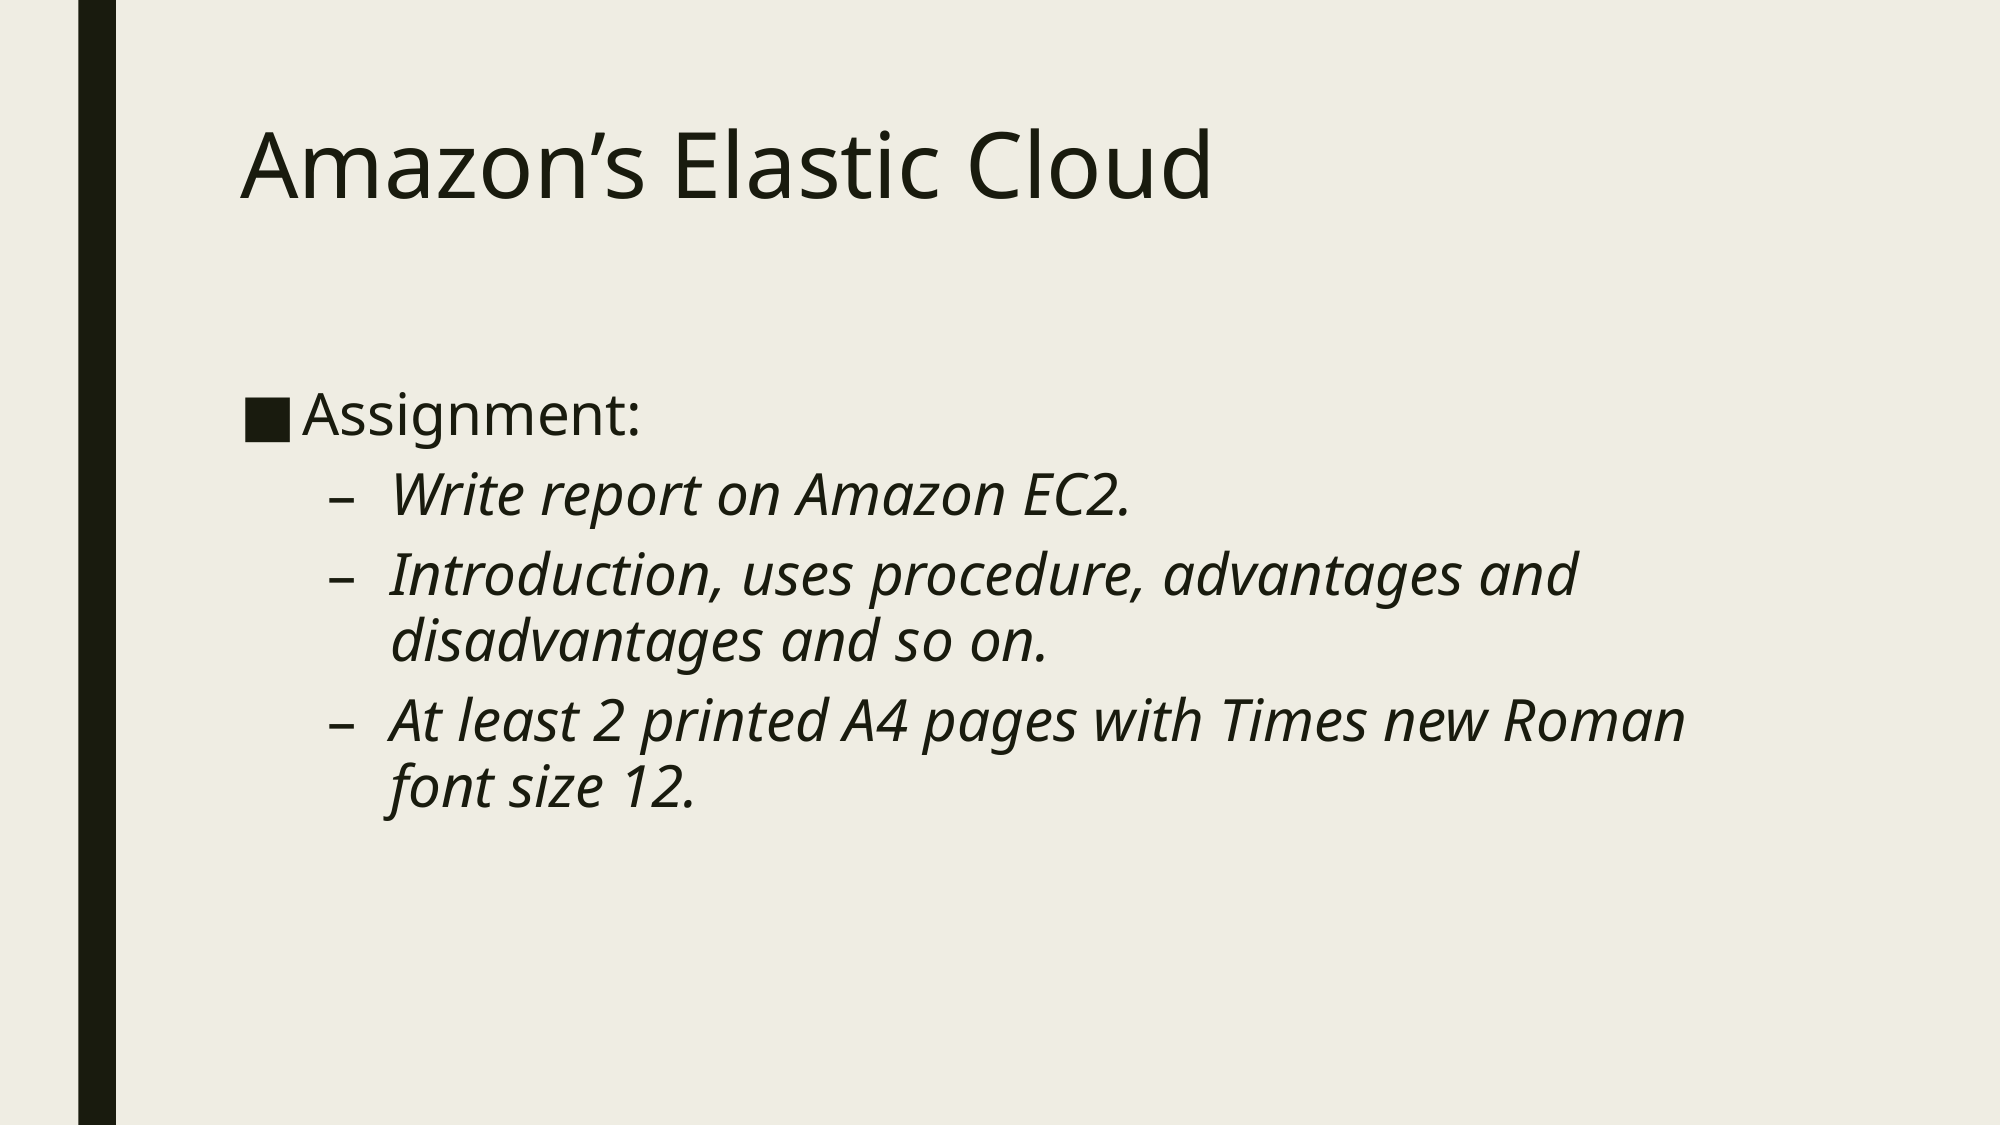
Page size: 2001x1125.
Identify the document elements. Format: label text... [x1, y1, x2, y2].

list Assignment: Write report on Amazon EC2. Introduction, uses procedure, advantages and disadvantages and so on. At least 2 printed A4 pages with Times new Roman font size 12. [225, 375, 1800, 963]
title Amazon’s Elastic Cloud [225, 112, 1800, 357]
